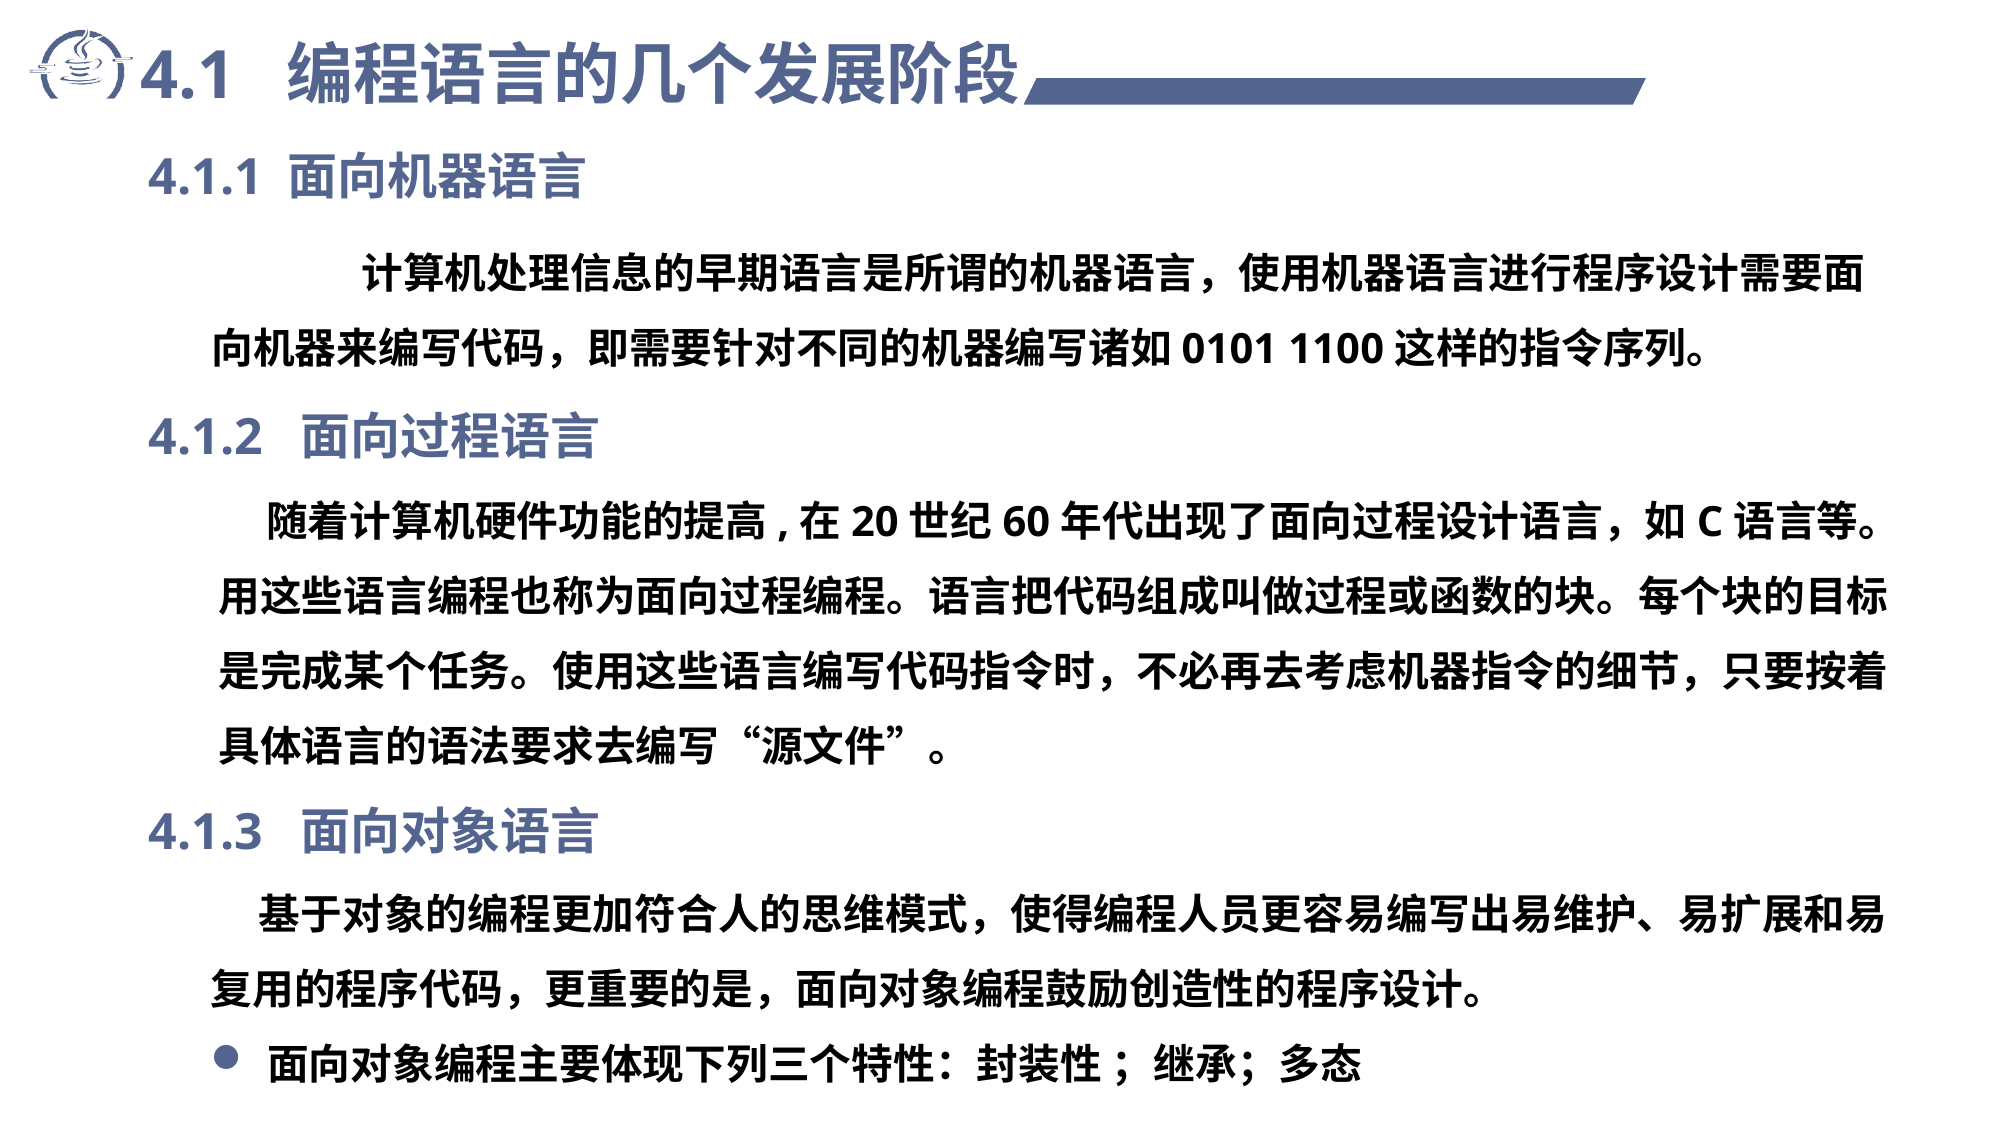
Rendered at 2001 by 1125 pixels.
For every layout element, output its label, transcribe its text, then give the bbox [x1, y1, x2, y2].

text_box 计算机处理信息的早期语言是所谓的机器语言，使用机器语言进行程序设计需要面向机器来编写代码，即需要针对不同的机器编写诸如0101 1100这样的指令序列。 [196, 214, 1910, 379]
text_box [16, 18, 1647, 121]
text_box 随着计算机硬件功能的提高,在20世纪60年代出现了面向过程设计语言，如C语言等。用这些语言编程也称为面向过程编程。语言把代码组成叫做过程或函数的块。每个块的目标是完成某个任务。使用这些语言编写代码指令时，不必再去考虑机器指令的细节，只要按着具体语言的语法要求去编写“源文件”。 [203, 462, 1917, 778]
text_box 基于对象的编程更加符合人的思维模式，使得编程人员更容易编写出易维护、易扩展和易复用的程序代码，更重要的是，面向对象编程鼓励创造性的程序设计。 面向对象编程主要体现下列三个特性：封装性 ；继承；多态 [195, 855, 1909, 1096]
text_box 4.1.2 面向过程语言 [134, 397, 918, 472]
text_box 4.1.3 面向对象语言 [134, 791, 918, 867]
text_box 4.1.1 面向机器语言 [134, 137, 918, 212]
